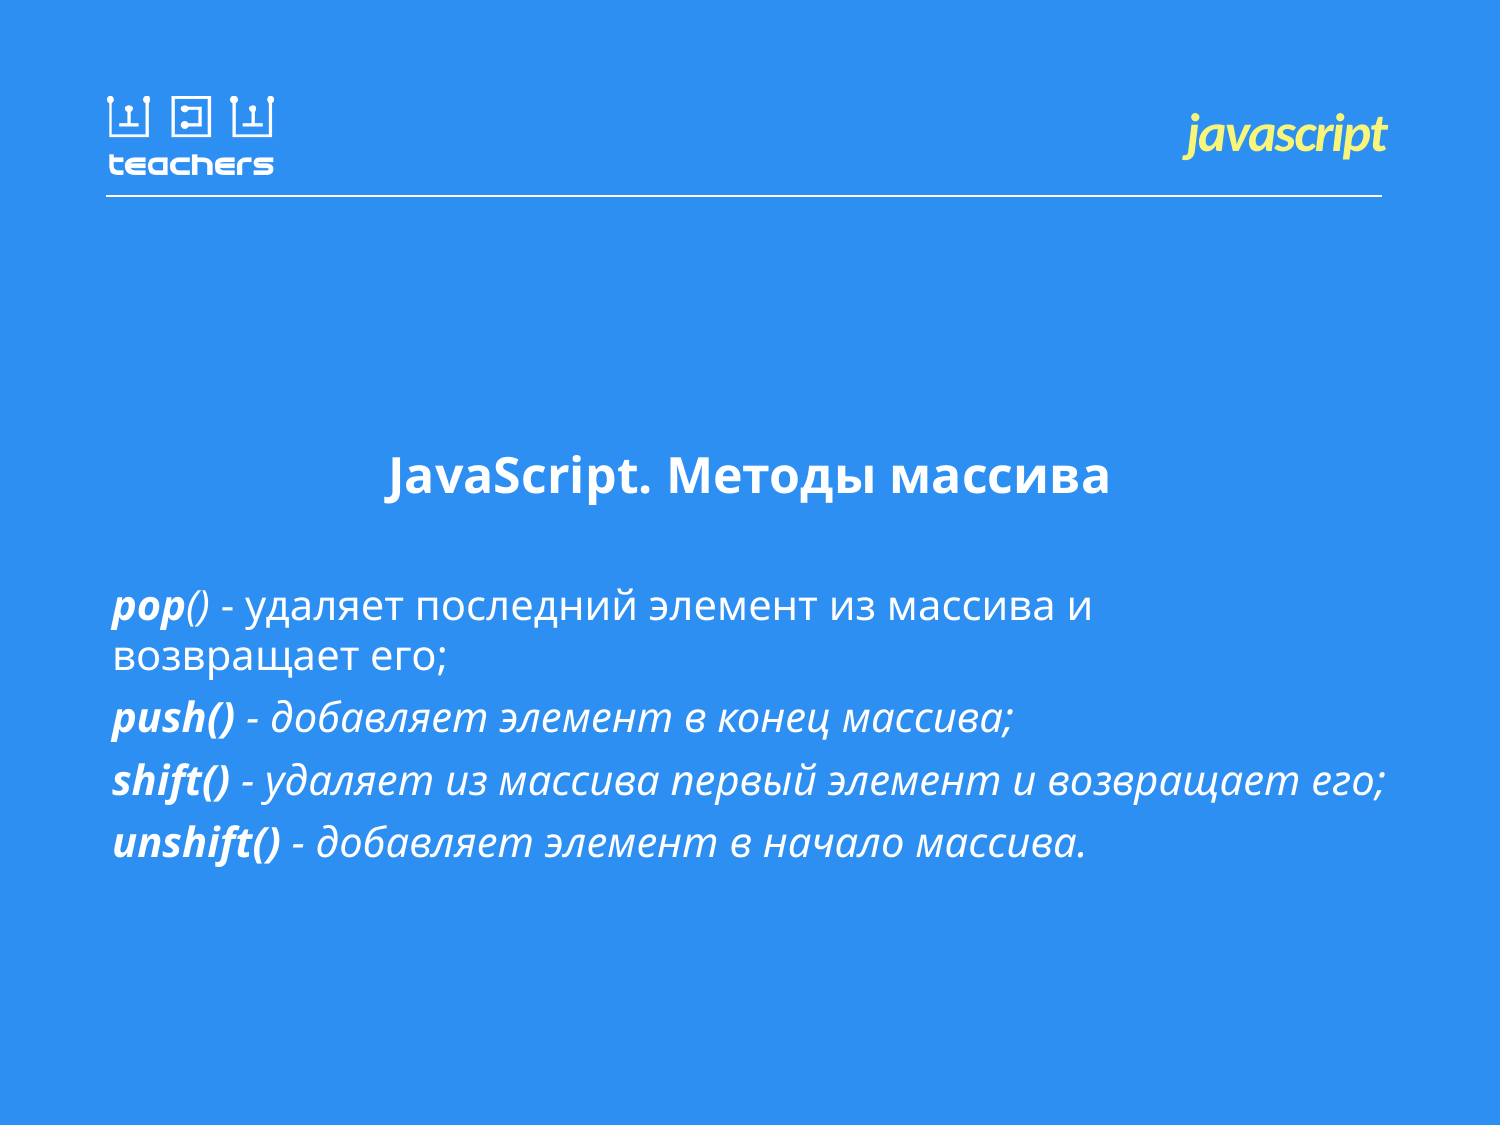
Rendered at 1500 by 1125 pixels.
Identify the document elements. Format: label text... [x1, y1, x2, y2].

text_box JavaScript. Методы массива pop() - удаляет последний элемент из массива и возвращает его; push() - добавляет элемент в конец массива; shift() - удаляет из массива первый элемент и возвращает его; unshift() - добавляет элемент в начало массива. [100, 431, 1400, 879]
picture [100, 86, 279, 182]
list javascript [100, 81, 1388, 188]
